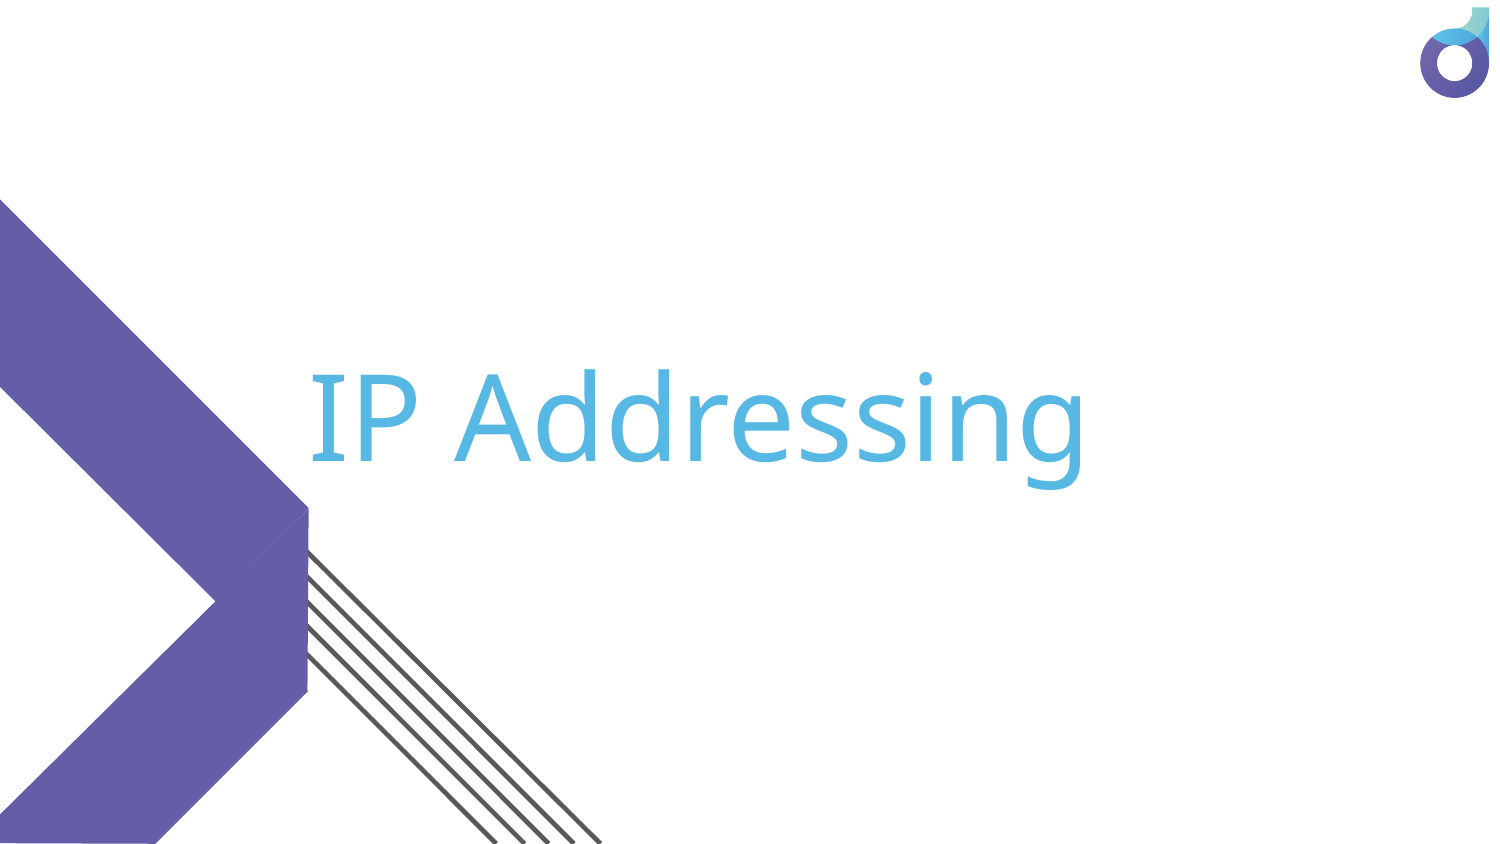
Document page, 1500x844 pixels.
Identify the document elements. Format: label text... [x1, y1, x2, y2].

title IP Addressing [309, 305, 1500, 538]
picture [1410, 0, 1499, 106]
